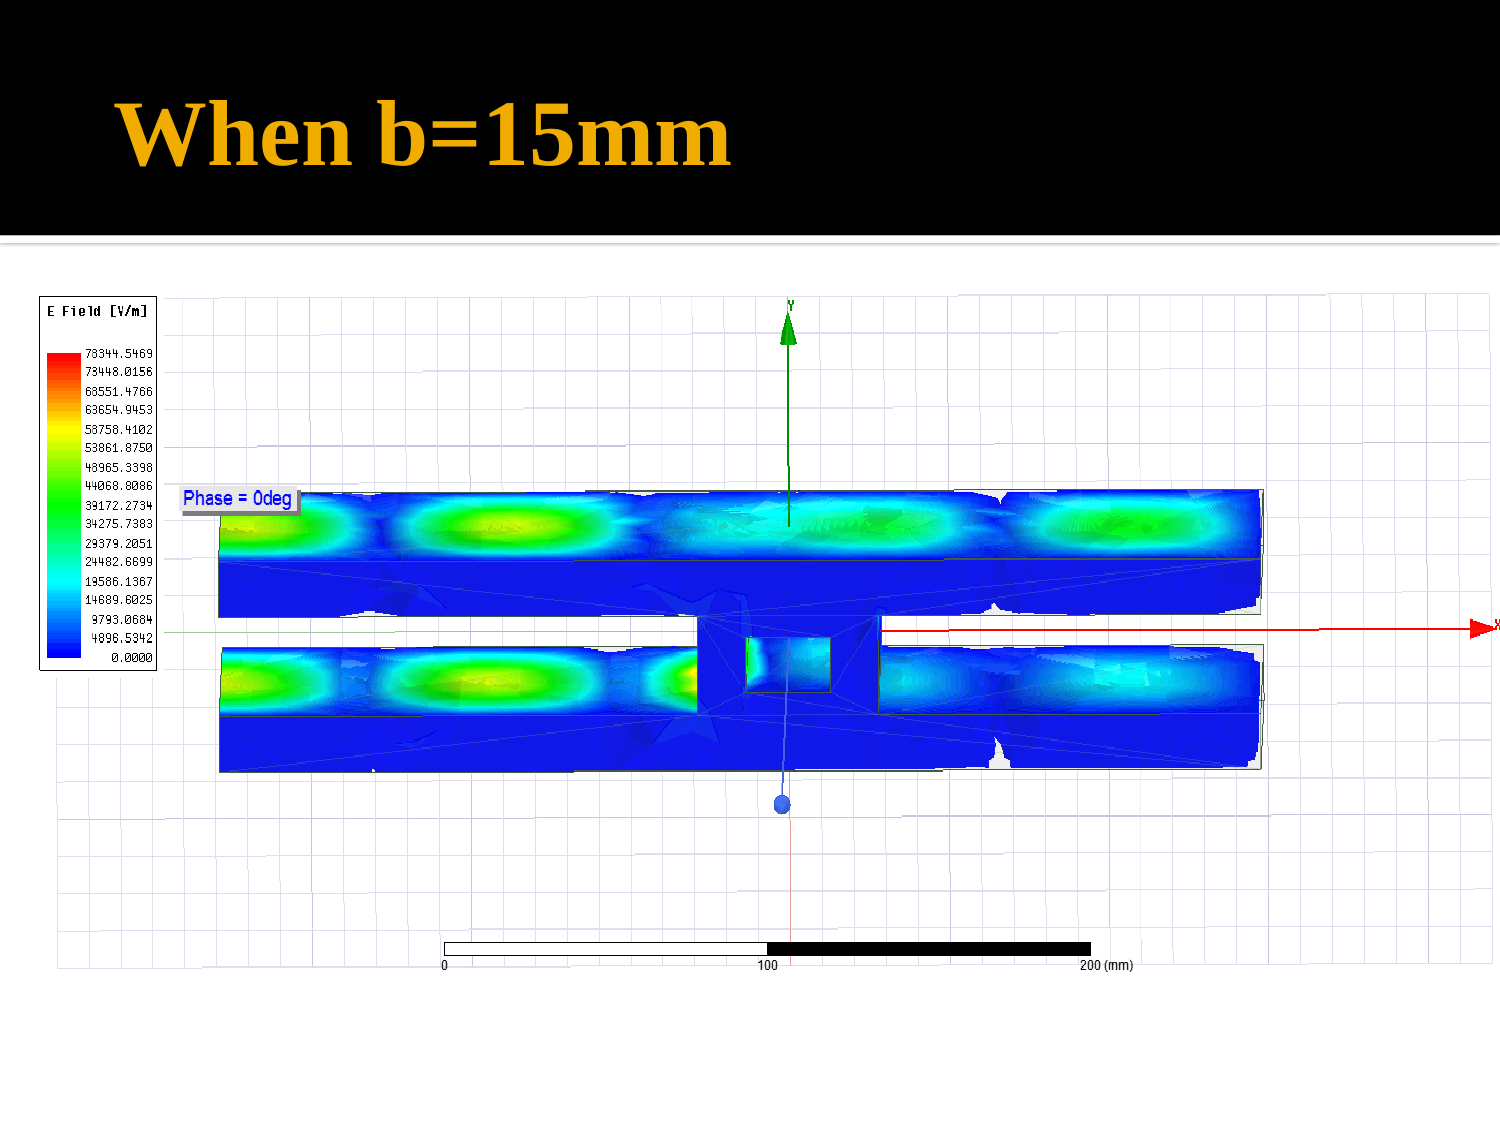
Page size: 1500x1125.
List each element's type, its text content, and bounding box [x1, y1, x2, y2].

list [32, 287, 1500, 975]
title When b=15mm [75, 25, 1425, 231]
